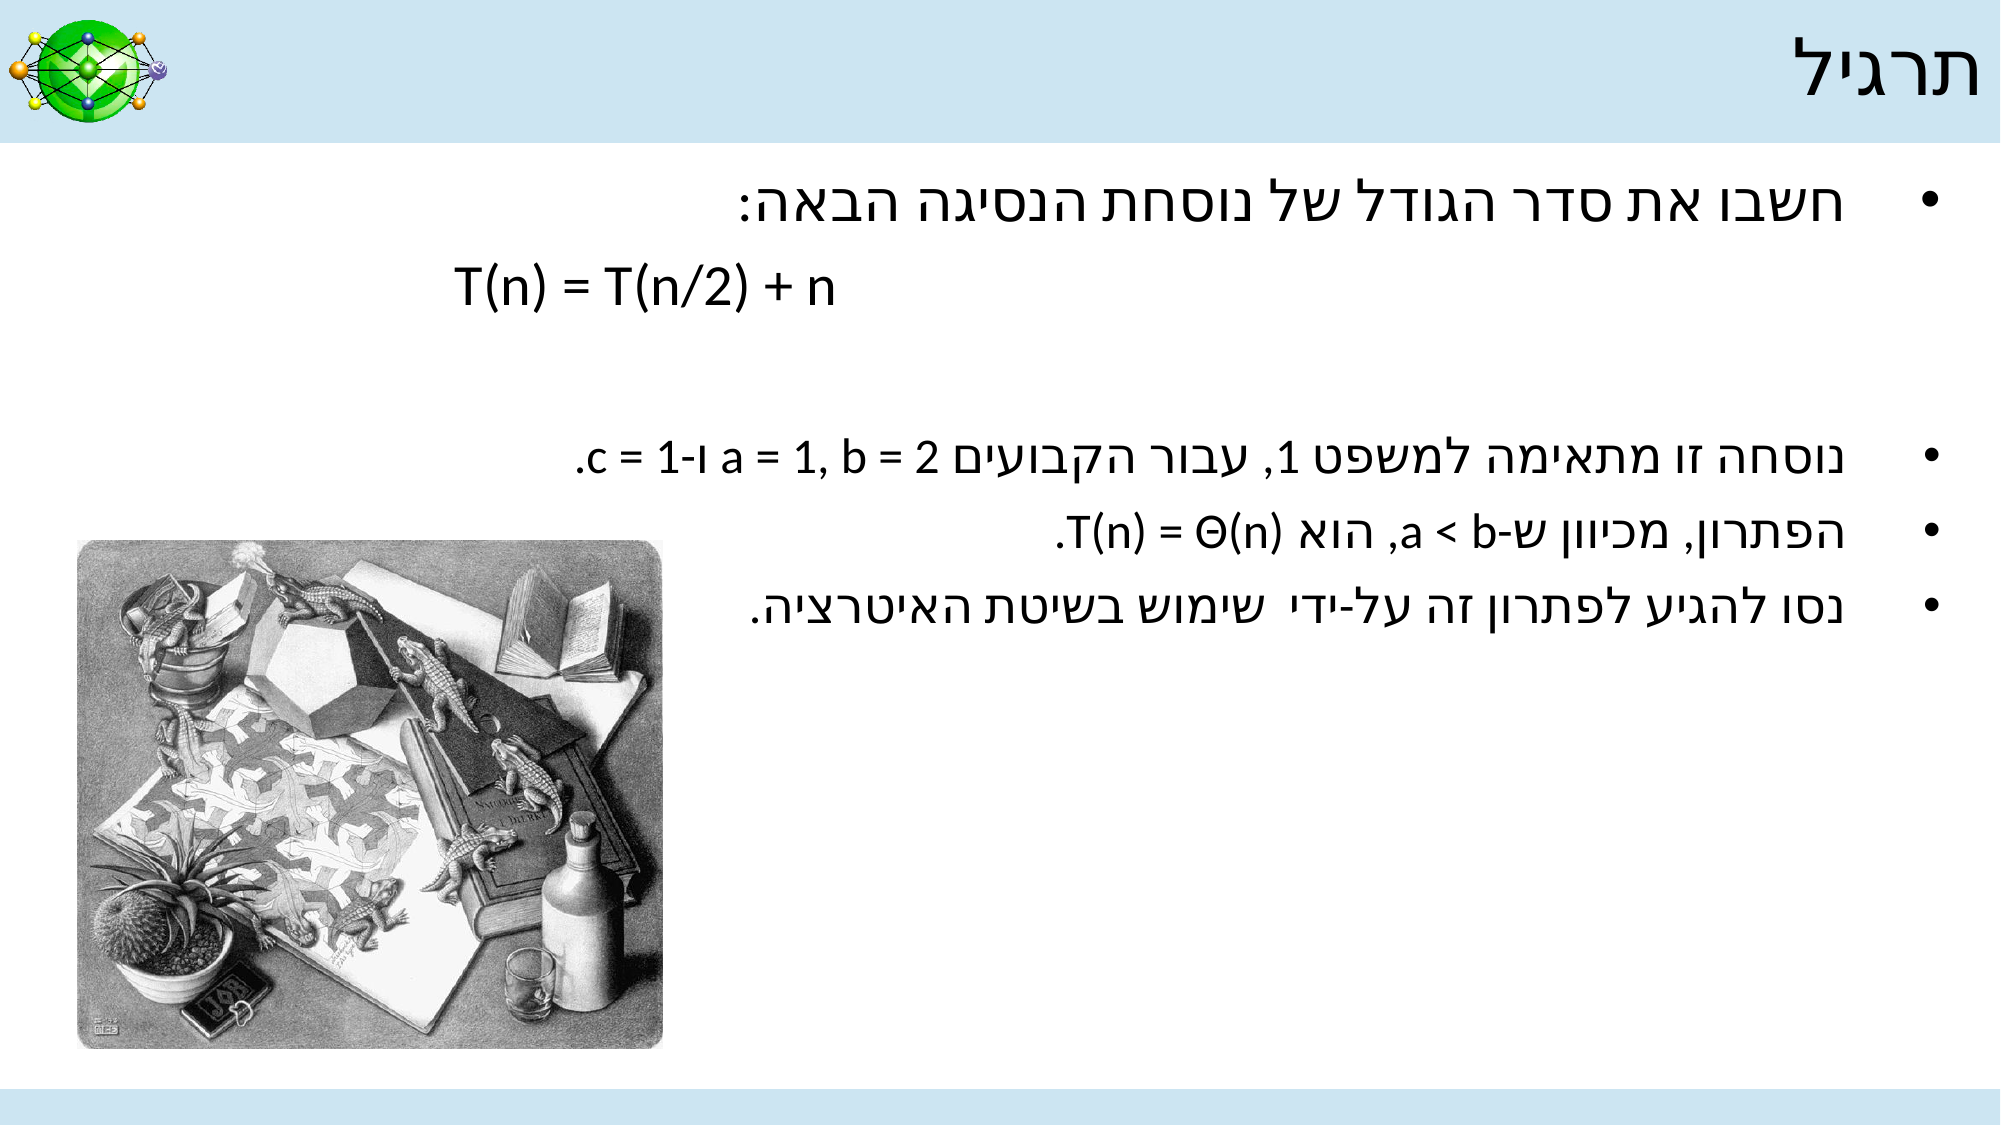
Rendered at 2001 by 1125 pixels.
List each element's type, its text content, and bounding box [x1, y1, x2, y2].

list חשבו את סדר הגודל של נוסחת הנסיגה הבאה: T(n) = T(n/2) + n נוסחה זו מתאימה למשפט 1, עבור הקבועים a = 1, b = 2 ו-c = 1. הפתרון, מכיוון ש-a < b, הוא T(n) = Θ(n). נסו להגיע לפתרון זה על-ידי שימוש בשיטת האיטרציה. [45, 163, 1956, 1066]
title תרגיל [169, 0, 2000, 141]
picture [76, 540, 663, 1049]
picture [9, 19, 167, 123]
